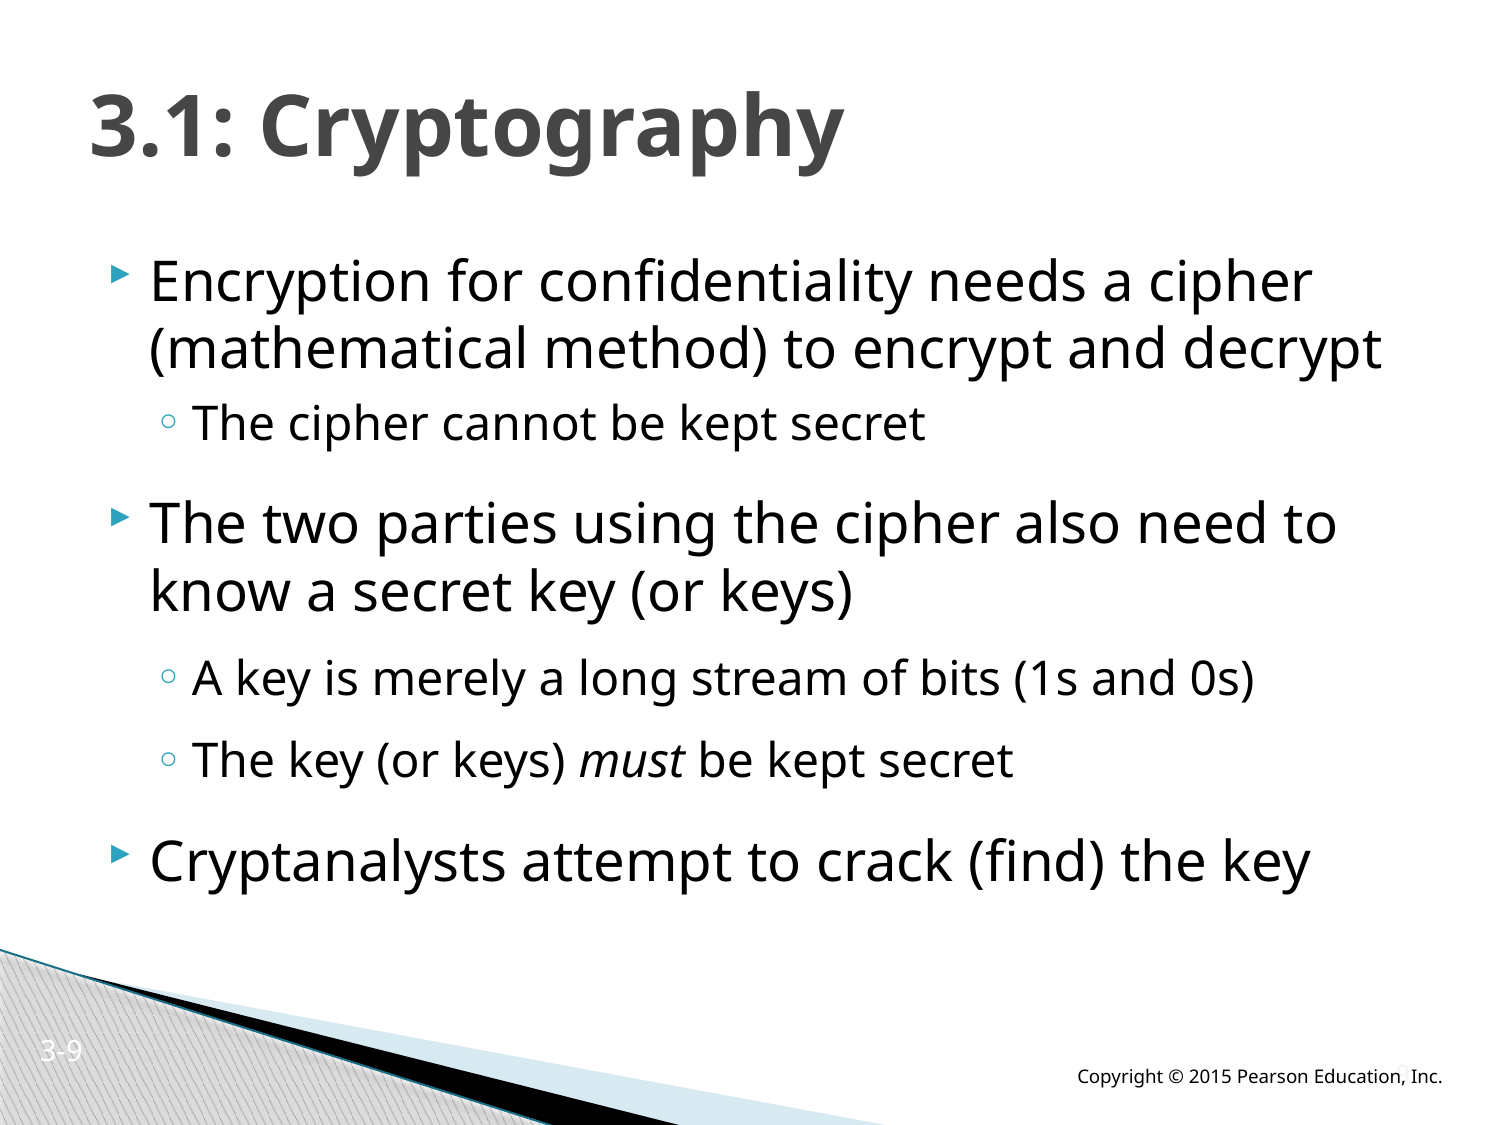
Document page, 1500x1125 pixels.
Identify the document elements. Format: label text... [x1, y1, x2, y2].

slide_number 3-8 [24, 1025, 200, 1088]
title 3.1: Cryptography [75, 45, 1425, 200]
list Encryption for confidentiality needs a cipher (mathematical method) to encrypt and decrypt The cipher cannot be kept secret The two parties using the cipher also need to know a secret key (or keys) A key is merely a long stream of bits (1s and 0s) The key (or keys) must be kept secret Cryptanalysts attempt to crack (find) the key [75, 237, 1425, 1013]
